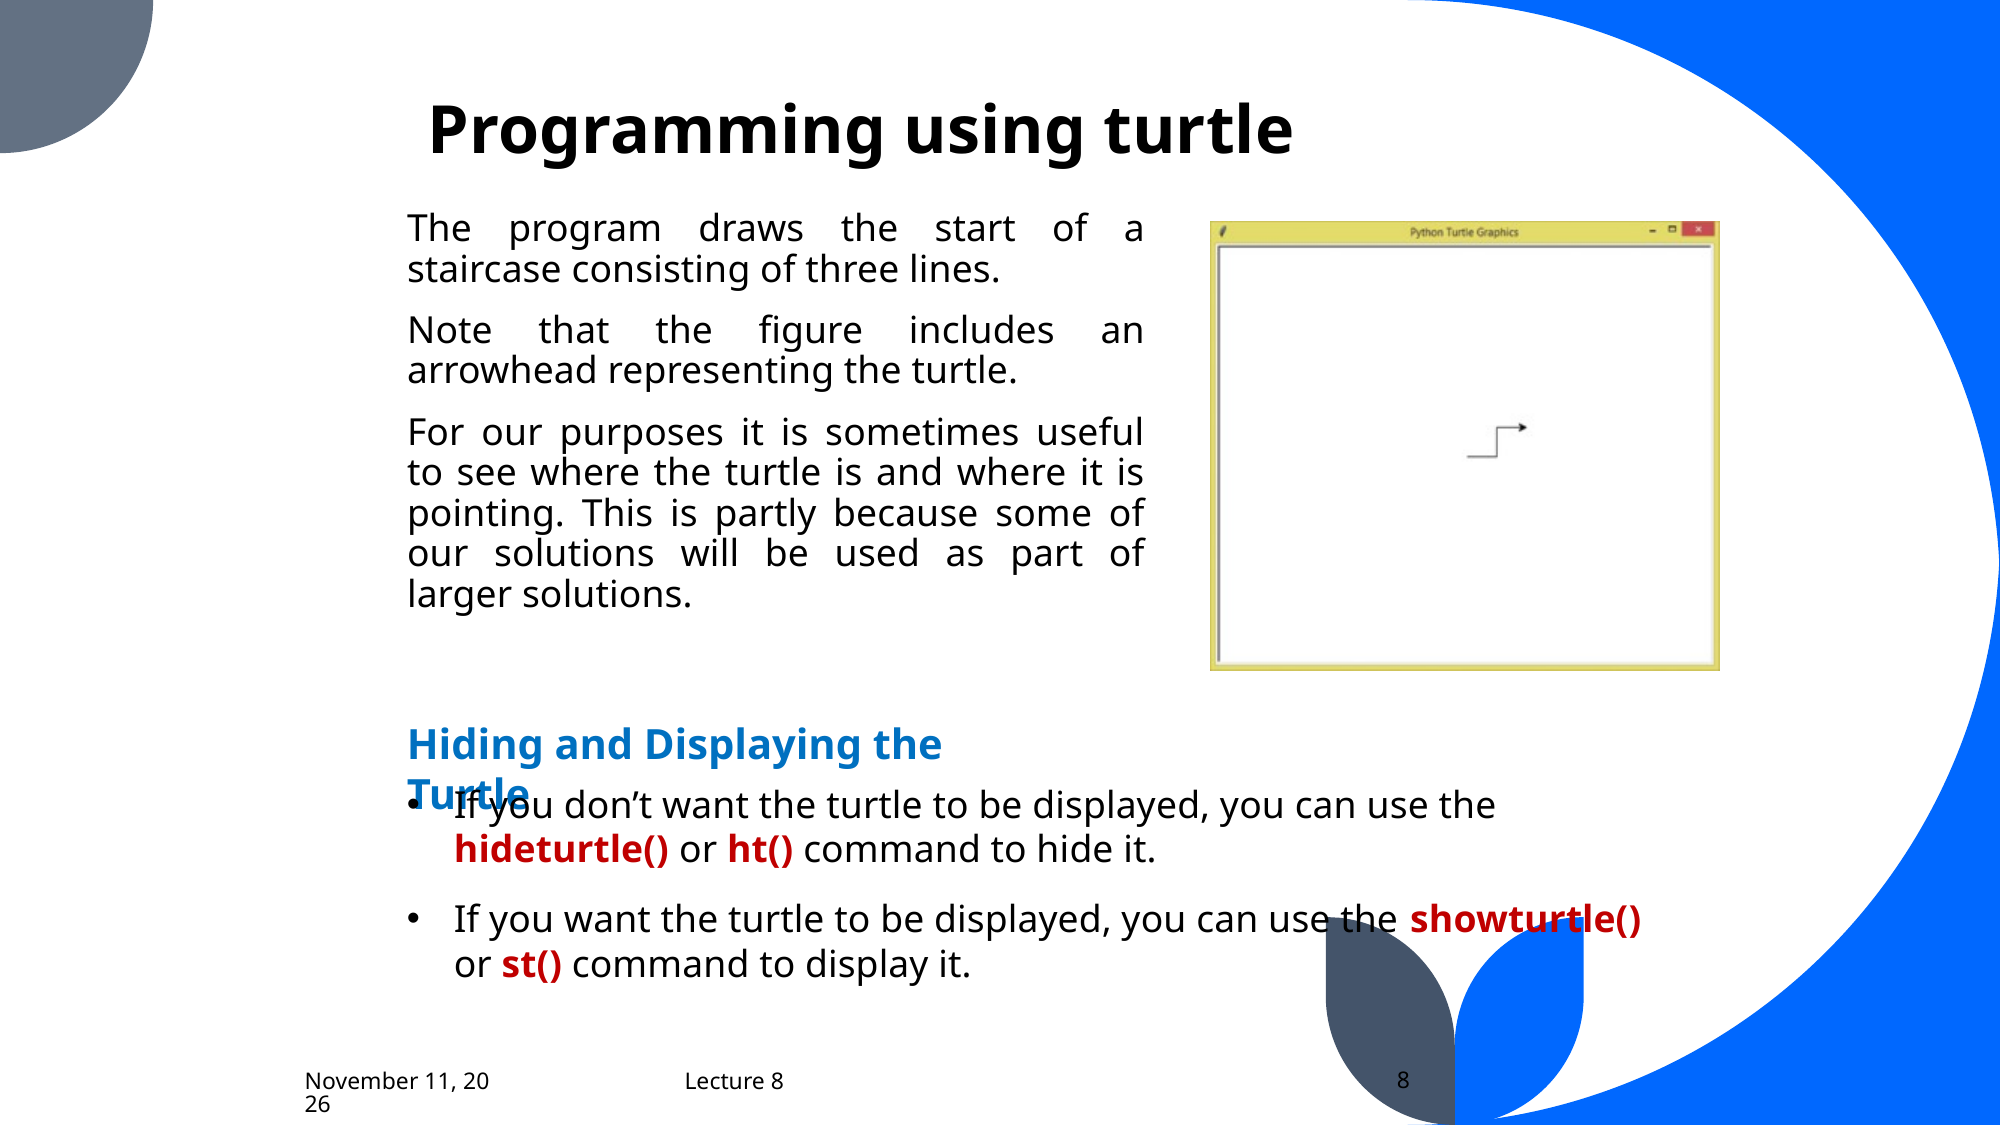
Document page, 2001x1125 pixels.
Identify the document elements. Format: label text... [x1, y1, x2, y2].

text_box If you don’t want the turtle to be displayed, you can use the hideturtle() or ht() command to hide it. If you want the turtle to be displayed, you can use the showturtle() or st() command to display it. [392, 773, 1700, 993]
footer Lecture 8 [669, 1050, 838, 1111]
picture [1210, 221, 1720, 671]
slide_number 8 [1354, 1050, 1425, 1111]
title Programming using turtle [412, 75, 1720, 176]
text_box Hiding and Displaying the Turtle [392, 711, 1059, 773]
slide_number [289, 1052, 509, 1113]
list The program draws the start of a staircase consisting of three lines. Note that the figure includes an arrowhead representing the turtle. For our purposes it is sometimes useful to see where the turtle is and where it is pointing. This is partly because some of our solutions will be used as part of larger solutions. [392, 201, 1162, 691]
